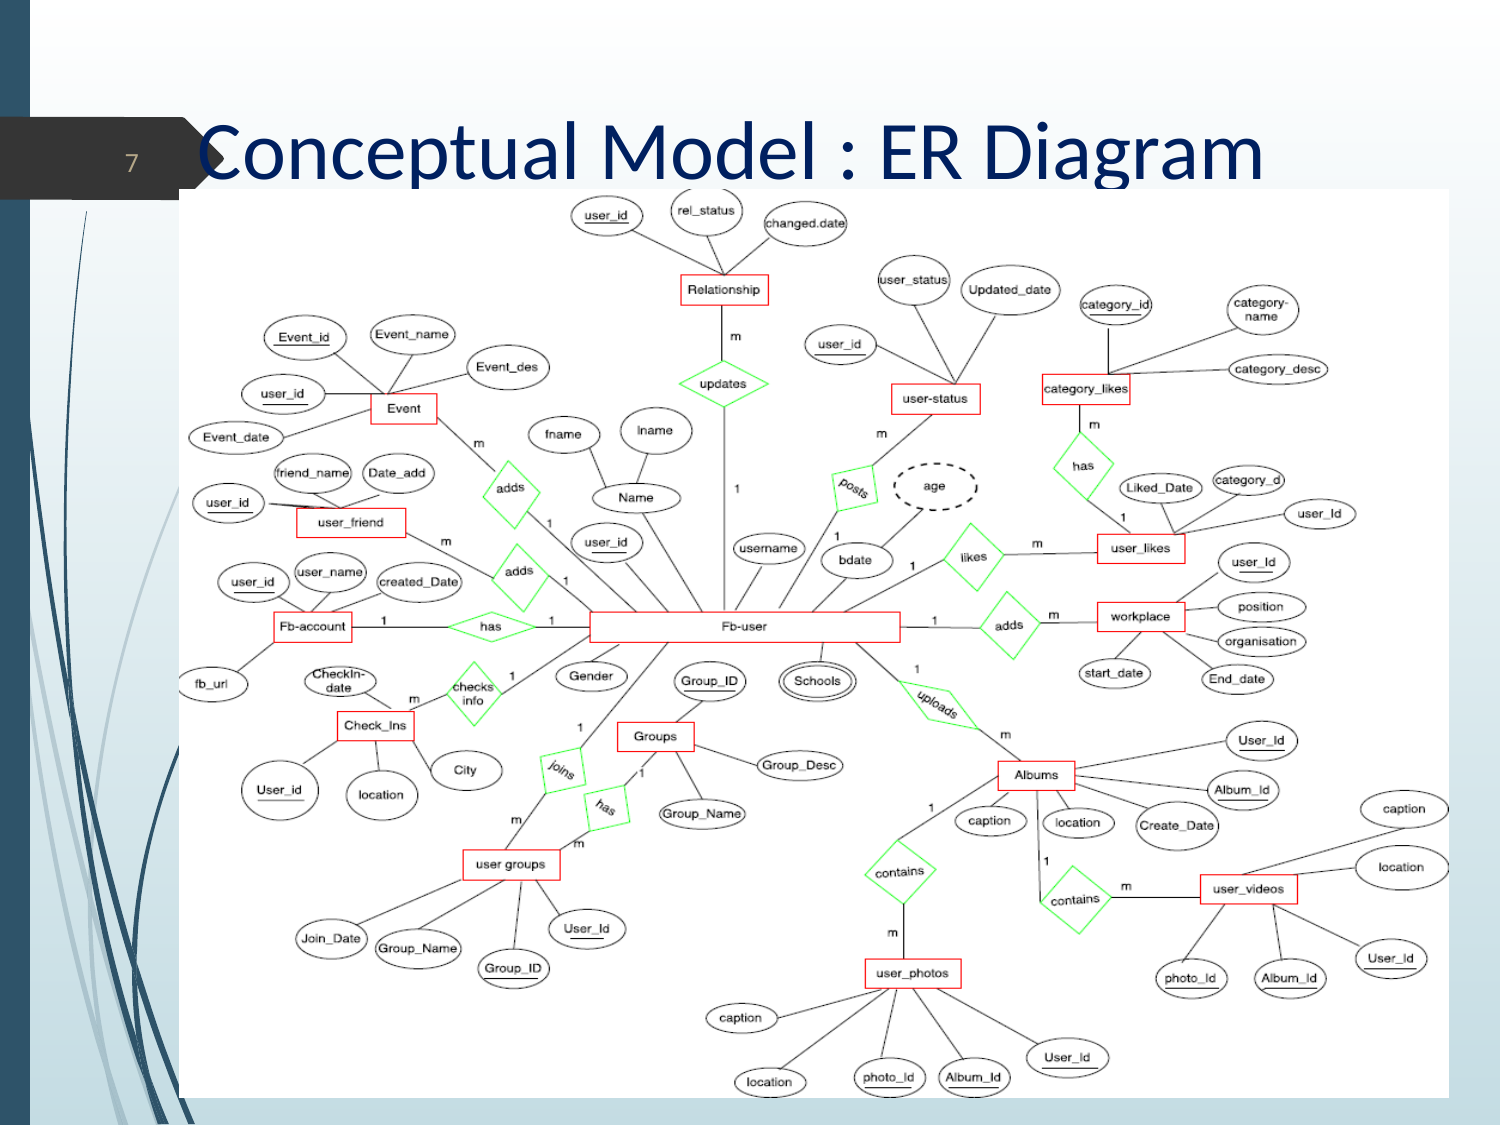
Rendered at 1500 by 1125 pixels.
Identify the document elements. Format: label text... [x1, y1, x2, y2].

title Conceptual Model : ER Diagram [182, 52, 1414, 187]
picture [179, 188, 1449, 1099]
slide_number 7 [83, 129, 180, 190]
